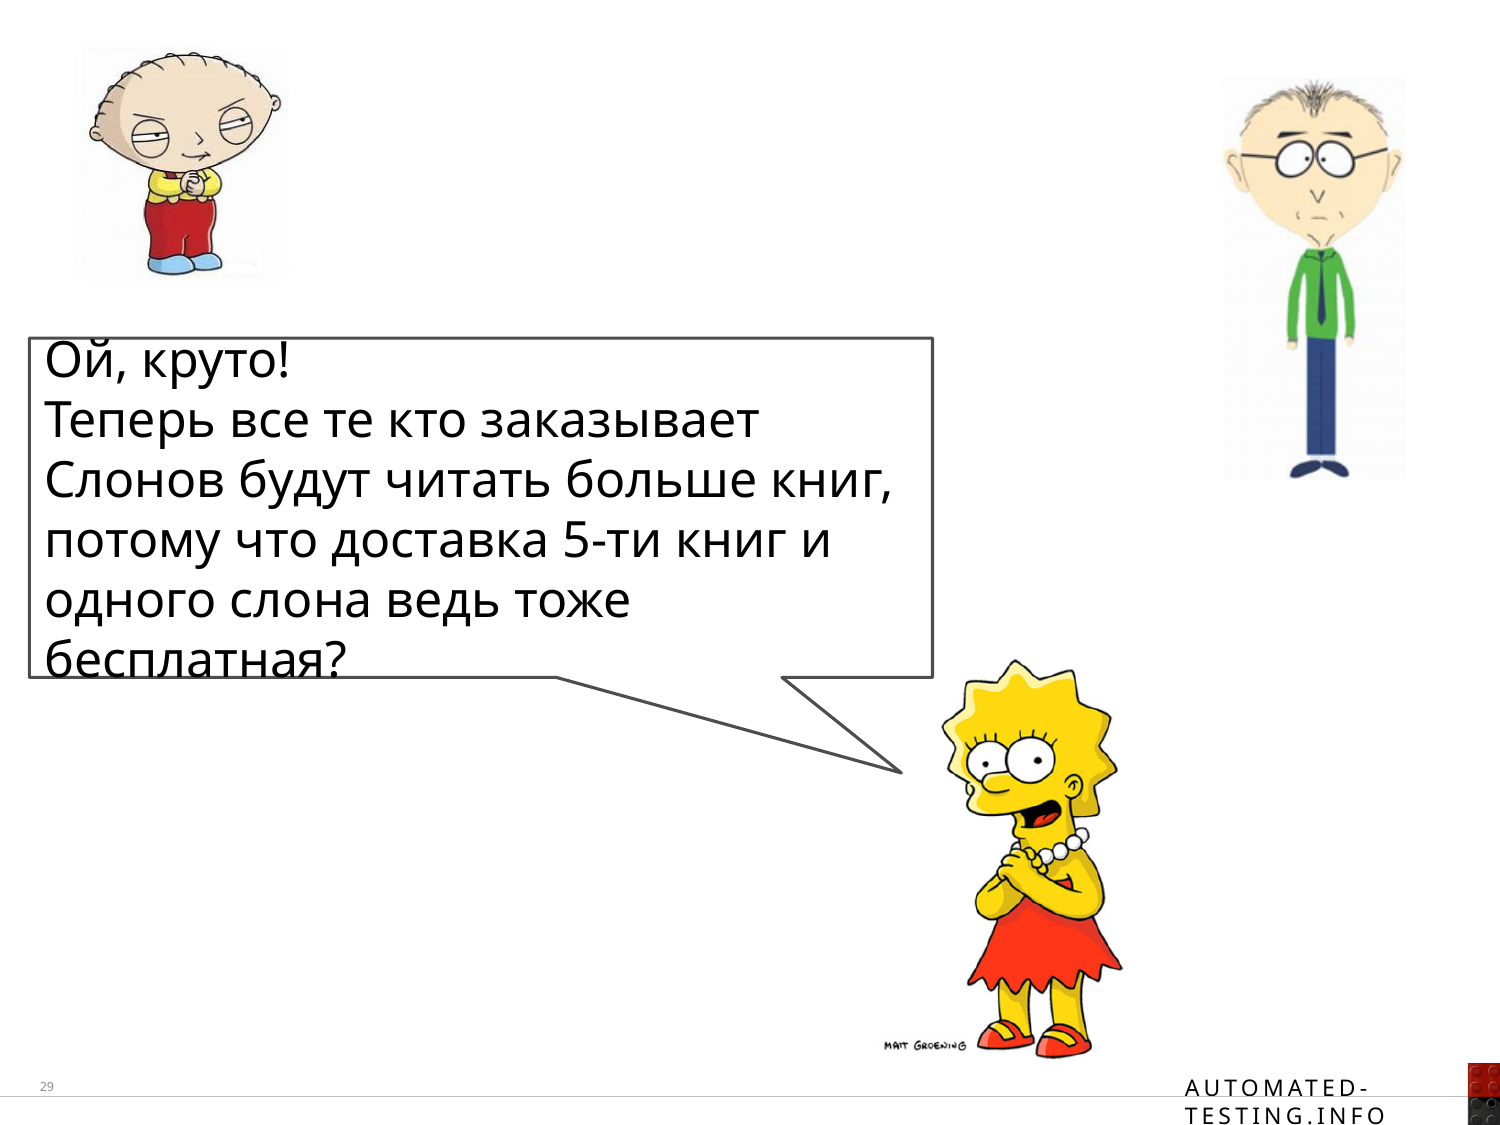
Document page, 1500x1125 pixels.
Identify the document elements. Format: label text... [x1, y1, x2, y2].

picture [64, 45, 322, 283]
text_box Ой, круто! Теперь все те кто заказывает Слонов будут читать больше книг, потому что доставка 5-ти книг и одного слона ведь тоже бесплатная? [27, 336, 935, 754]
picture [1222, 77, 1406, 481]
picture [834, 655, 1164, 1076]
picture [1467, 1063, 1500, 1125]
